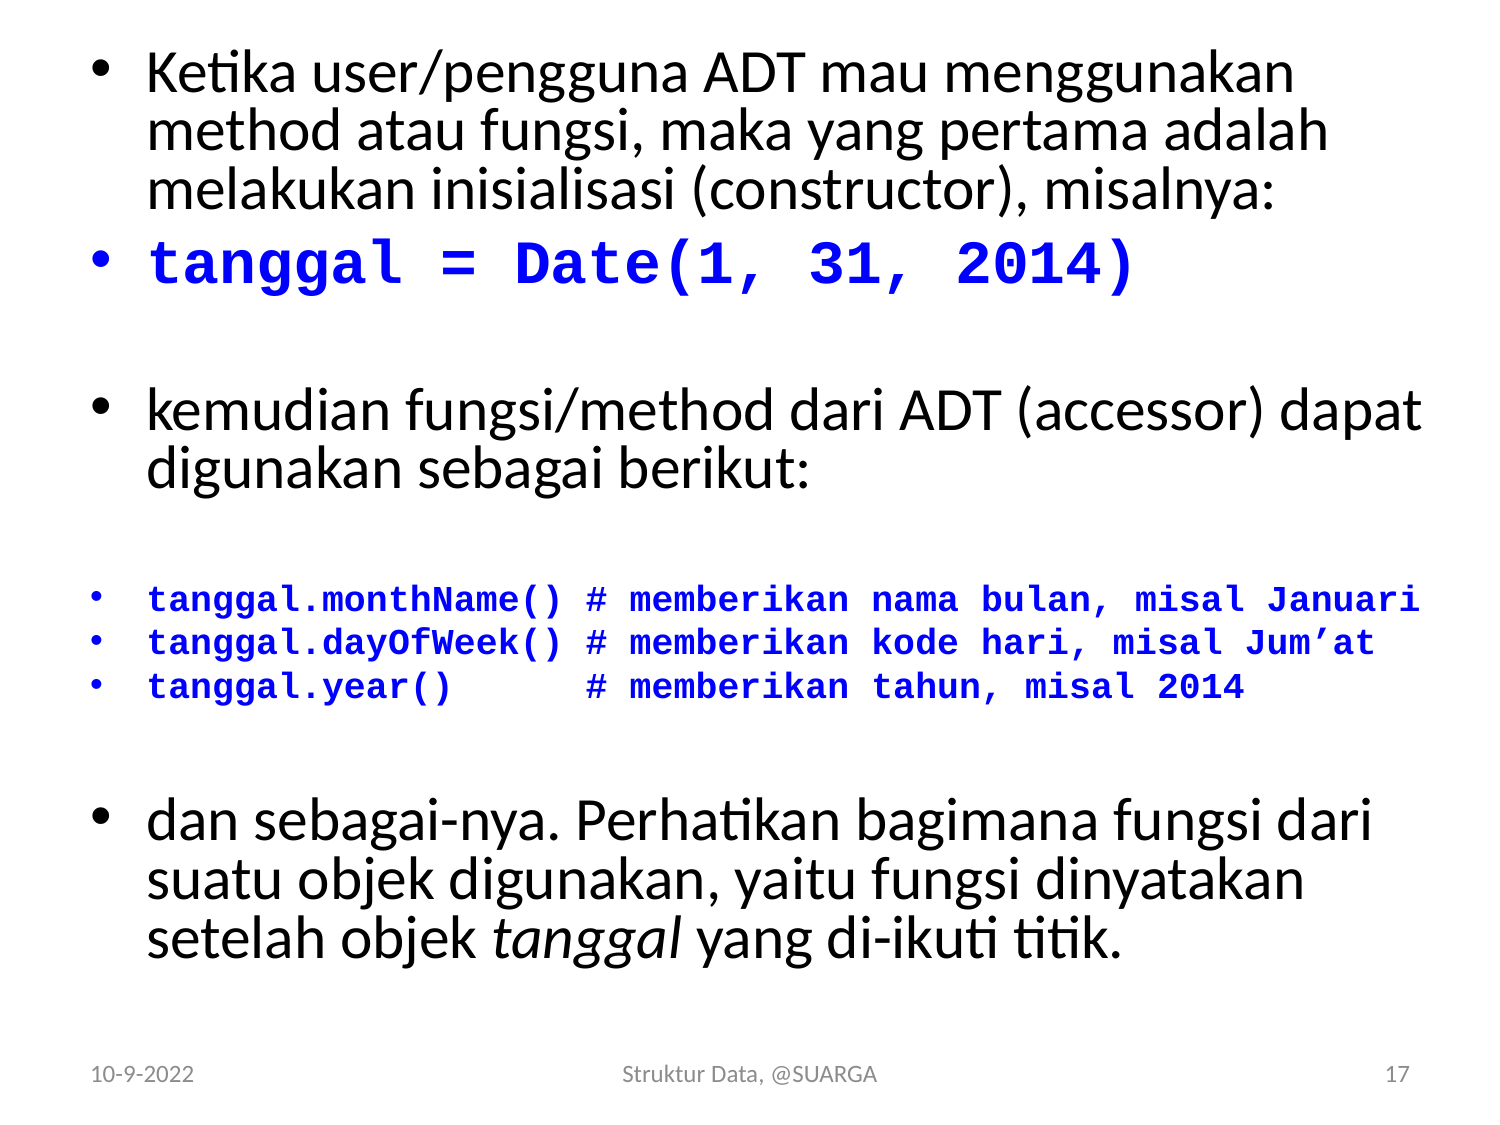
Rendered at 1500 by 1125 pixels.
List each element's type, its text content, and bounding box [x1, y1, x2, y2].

footer Struktur Data, @SUARGA [512, 1042, 988, 1103]
slide_number 17 [1074, 1042, 1425, 1103]
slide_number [75, 1042, 425, 1103]
list Ketika user/pengguna ADT mau menggunakan method atau fungsi, maka yang pertama adalah melakukan inisialisasi (constructor), misalnya: tanggal = Date(1, 31, 2014) kemudian fungsi/method dari ADT (accessor) dapat digunakan sebagai berikut: tanggal.monthName() # memberikan nama bulan, misal Januari tanggal.dayOfWeek() # memberikan kode hari, misal Jum’at tanggal.year() # memberikan tahun, misal 2014 dan sebagai-nya. Perhatikan bagimana fungsi dari suatu objek digunakan, yaitu fungsi dinyatakan setelah objek tanggal yang di-ikuti titik. [75, 37, 1463, 1088]
